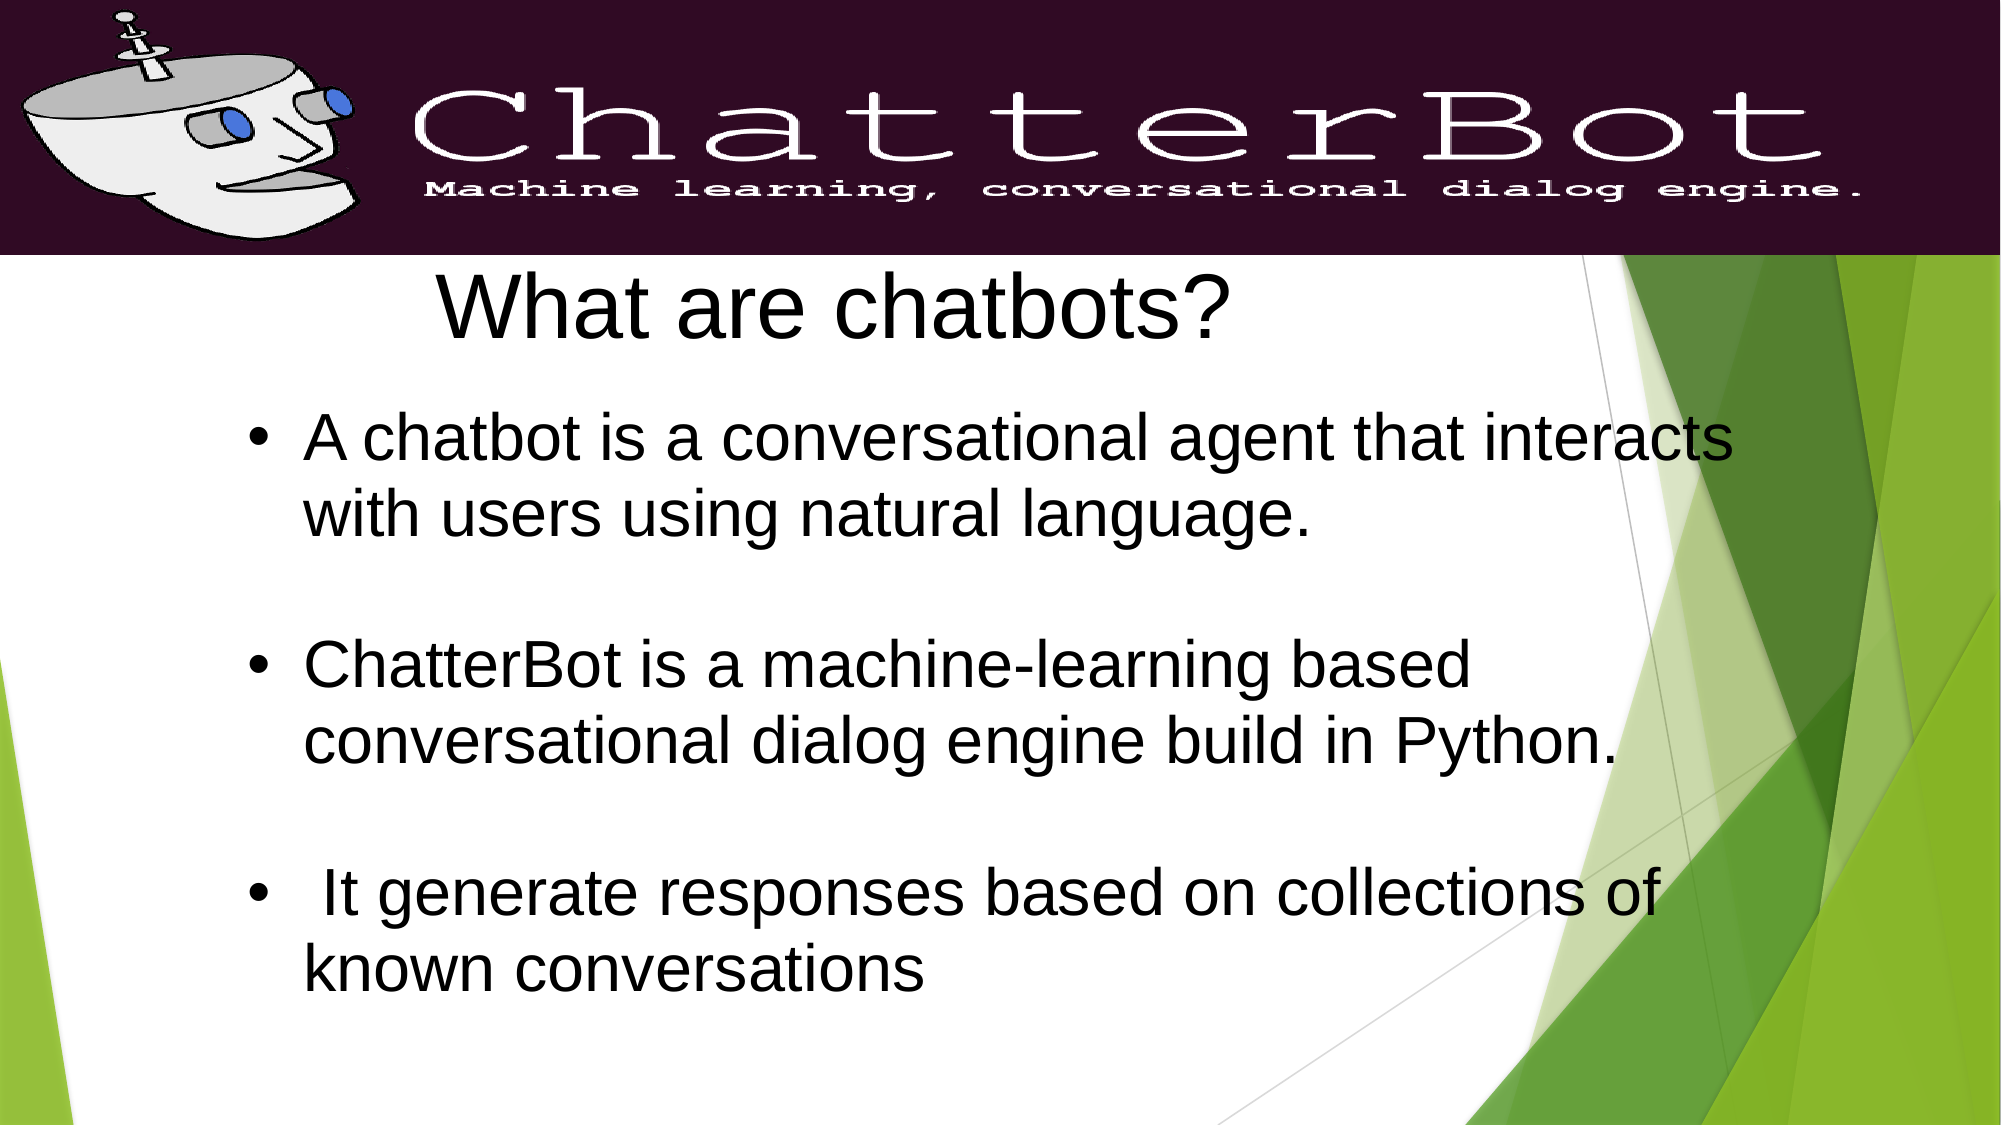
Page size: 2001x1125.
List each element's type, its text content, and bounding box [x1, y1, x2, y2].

text_box A chatbot is a conversational agent that interacts with users using natural language. ChatterBot is a machine-learning based conversational dialog engine build in Python. It generate responses based on collections of known conversations [228, 399, 1812, 1008]
text_box What are chatbots? [165, 266, 1503, 427]
picture [0, 0, 2000, 255]
